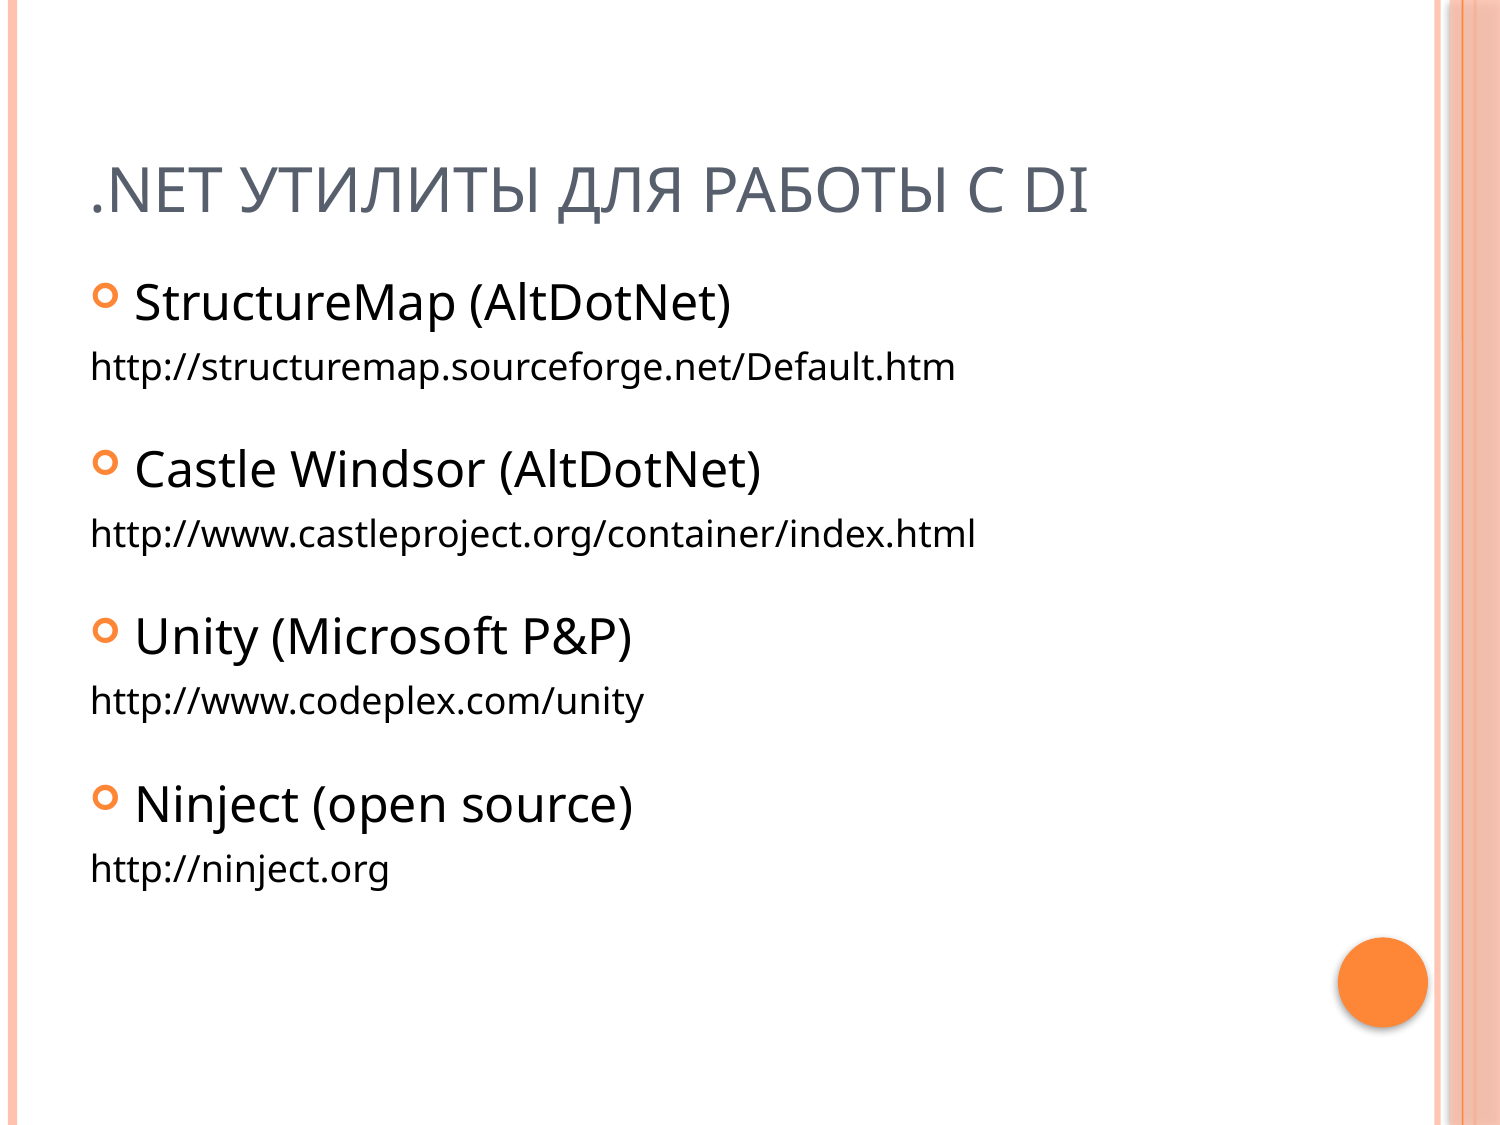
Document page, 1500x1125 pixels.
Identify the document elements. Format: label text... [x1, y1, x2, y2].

list StructureMap (AltDotNet) http://structuremap.sourceforge.net/Default.htm Castle Windsor (AltDotNet) http://www.castleproject.org/container/index.html Unity (Microsoft P&P) http://www.codeplex.com/unity Ninject (open source) http://ninject.org [75, 262, 1300, 1062]
title .NET утилиты для работы с DI [75, 45, 1300, 233]
